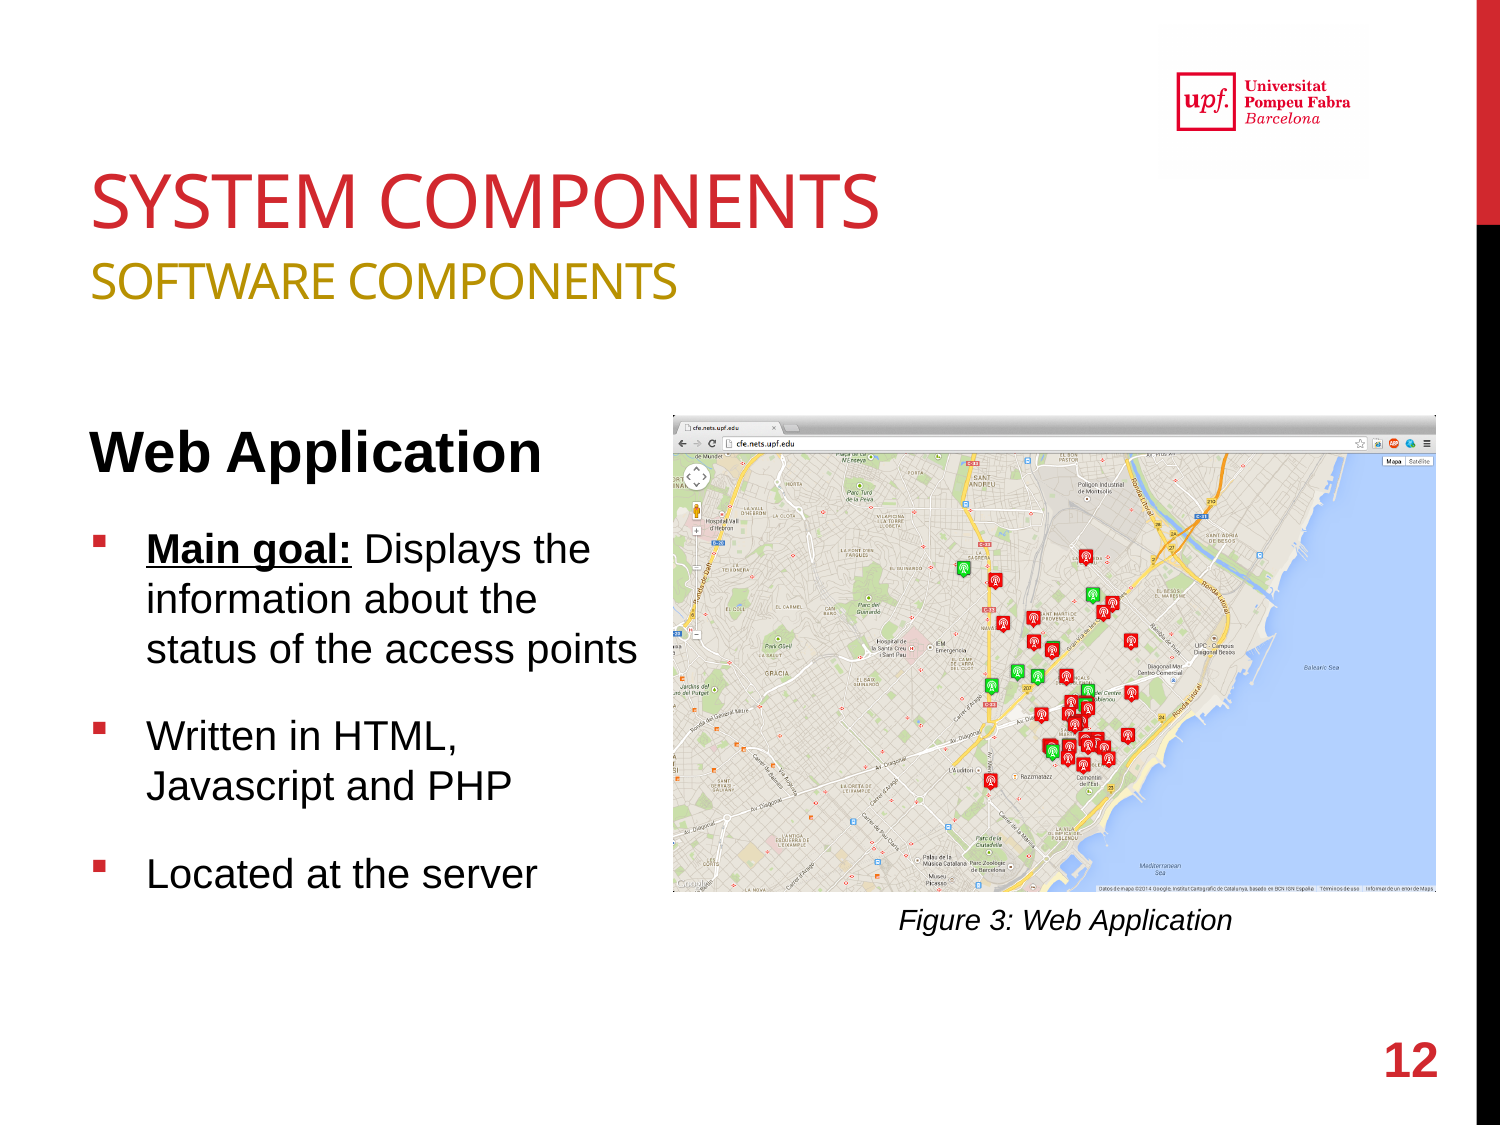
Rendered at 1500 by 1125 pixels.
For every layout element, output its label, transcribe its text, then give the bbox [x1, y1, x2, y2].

text_box Web Application Main goal: Displays the information about the status of the access points Written in HTML, Javascript and PHP Located at the server [75, 371, 654, 992]
text_box Figure 3: Web Application [883, 897, 1249, 944]
title SYSTEM COMPONENTS SOFTWARE COMPONENTS [75, 30, 1369, 318]
picture [672, 415, 1436, 893]
slide_number 11 [1368, 1027, 1500, 1088]
picture [1157, 24, 1369, 180]
